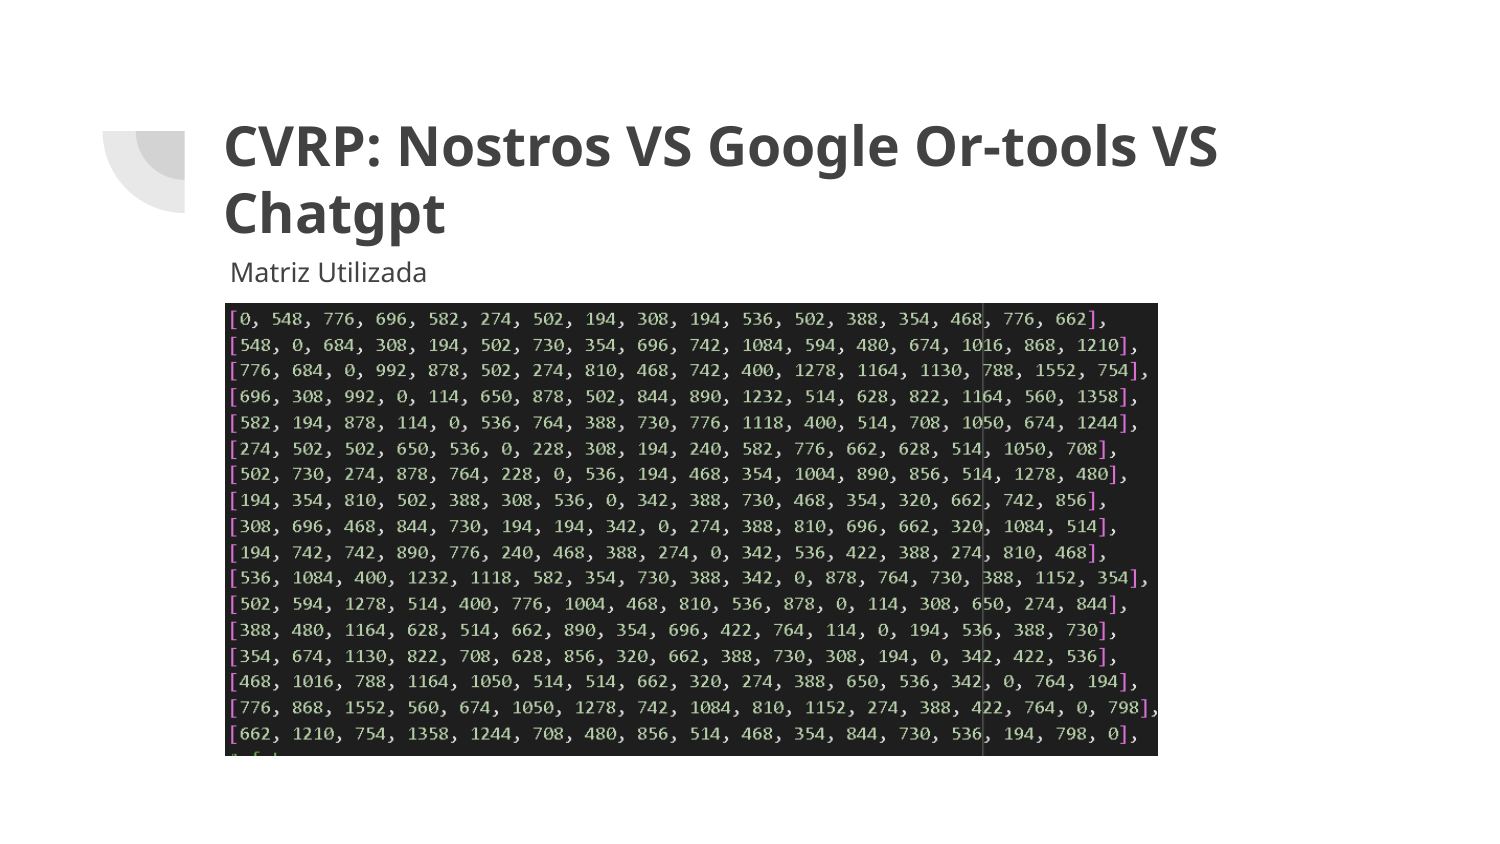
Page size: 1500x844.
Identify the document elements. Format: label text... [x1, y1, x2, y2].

title CVRP: Nostros VS Google Or-tools VS Chatgpt [208, 96, 1362, 261]
picture [225, 303, 1158, 756]
text_box Matriz Utilizada [214, 240, 1193, 303]
